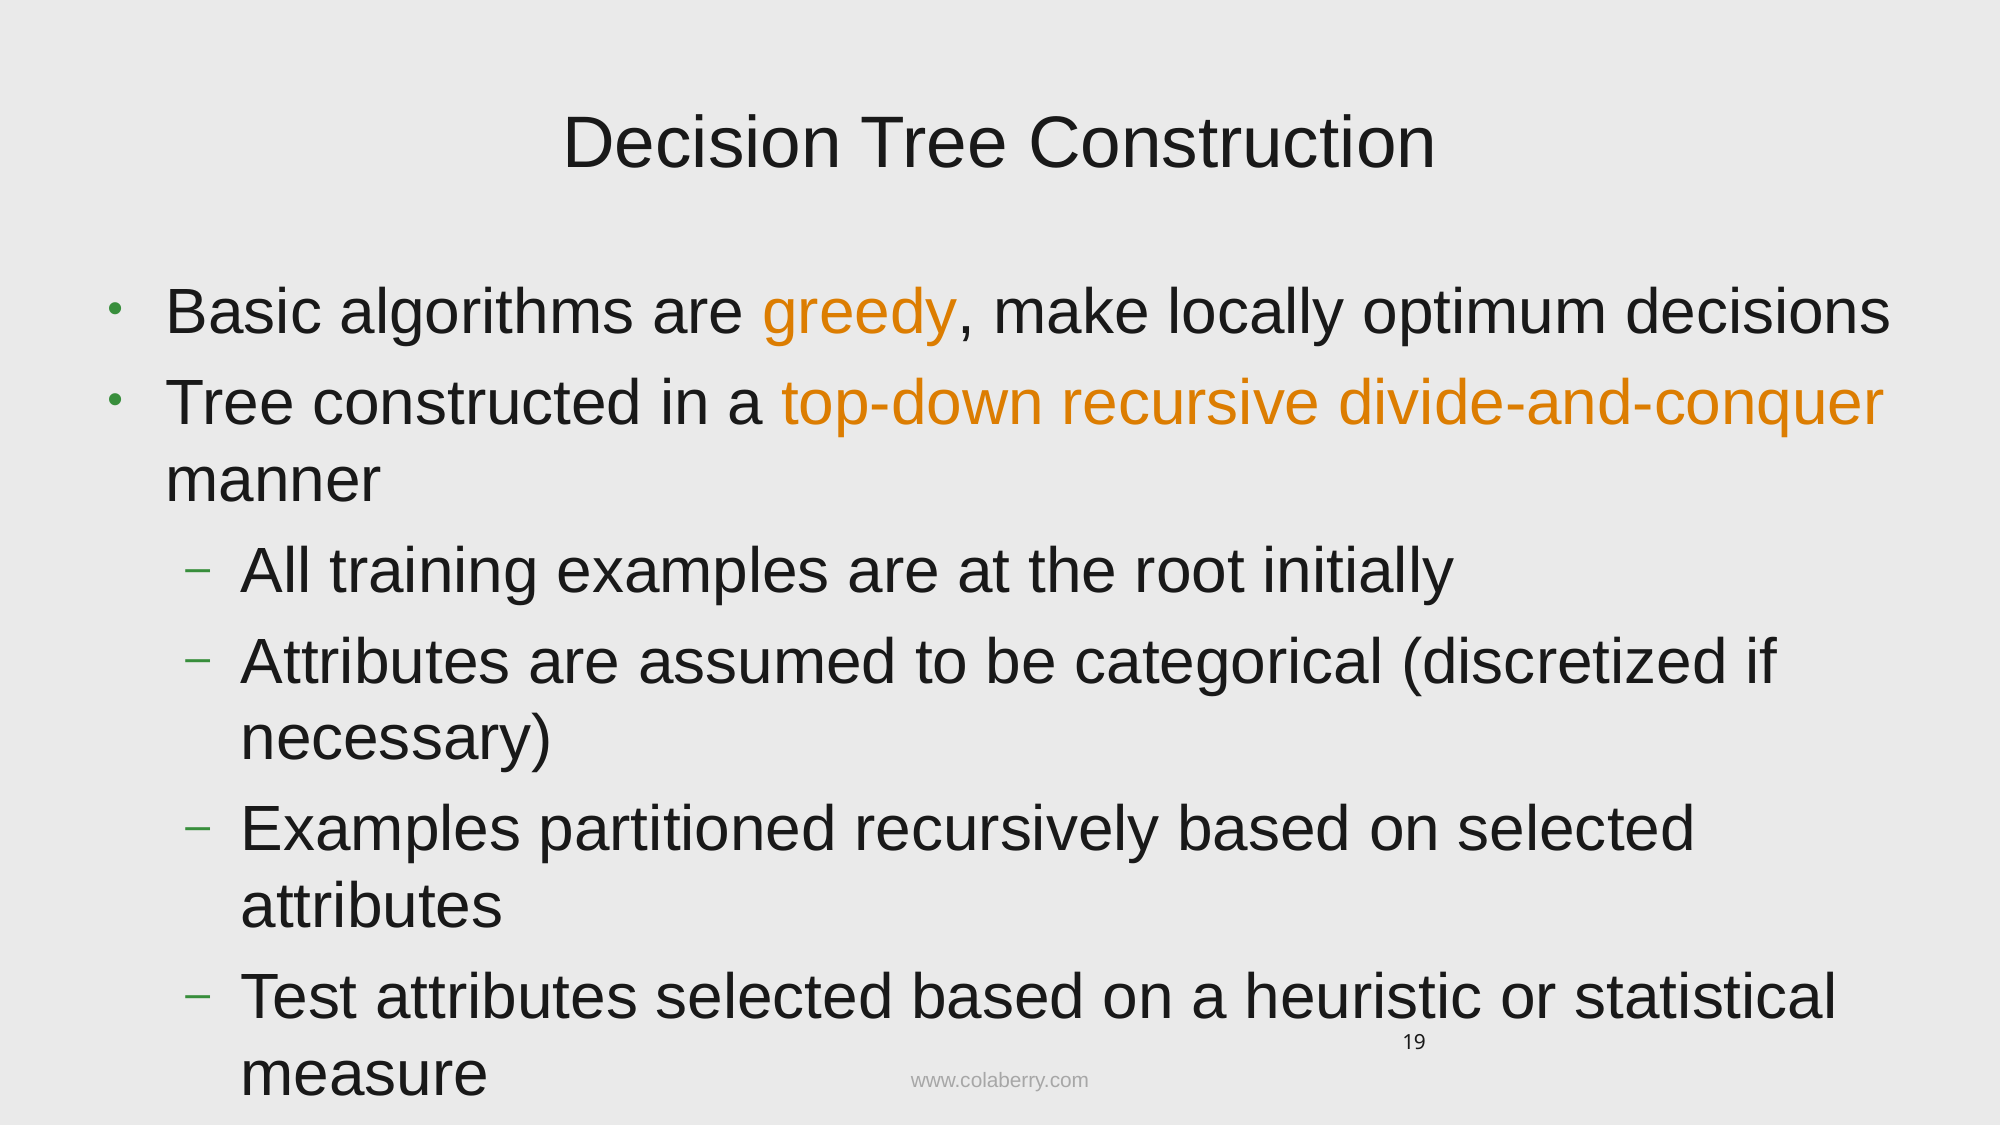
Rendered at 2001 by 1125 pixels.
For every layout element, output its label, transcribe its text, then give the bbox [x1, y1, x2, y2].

title Decision Tree Construction [99, 15, 1900, 262]
slide_number 19 [1392, 1022, 1434, 1064]
list Basic algorithms are greedy, make locally optimum decisions Tree constructed in a top-down recursive divide-and-conquer manner All training examples are at the root initially Attributes are assumed to be categorical (discretized if necessary) Examples partitioned recursively based on selected attributes Test attributes selected based on a heuristic or statistical measure [99, 262, 1900, 1125]
